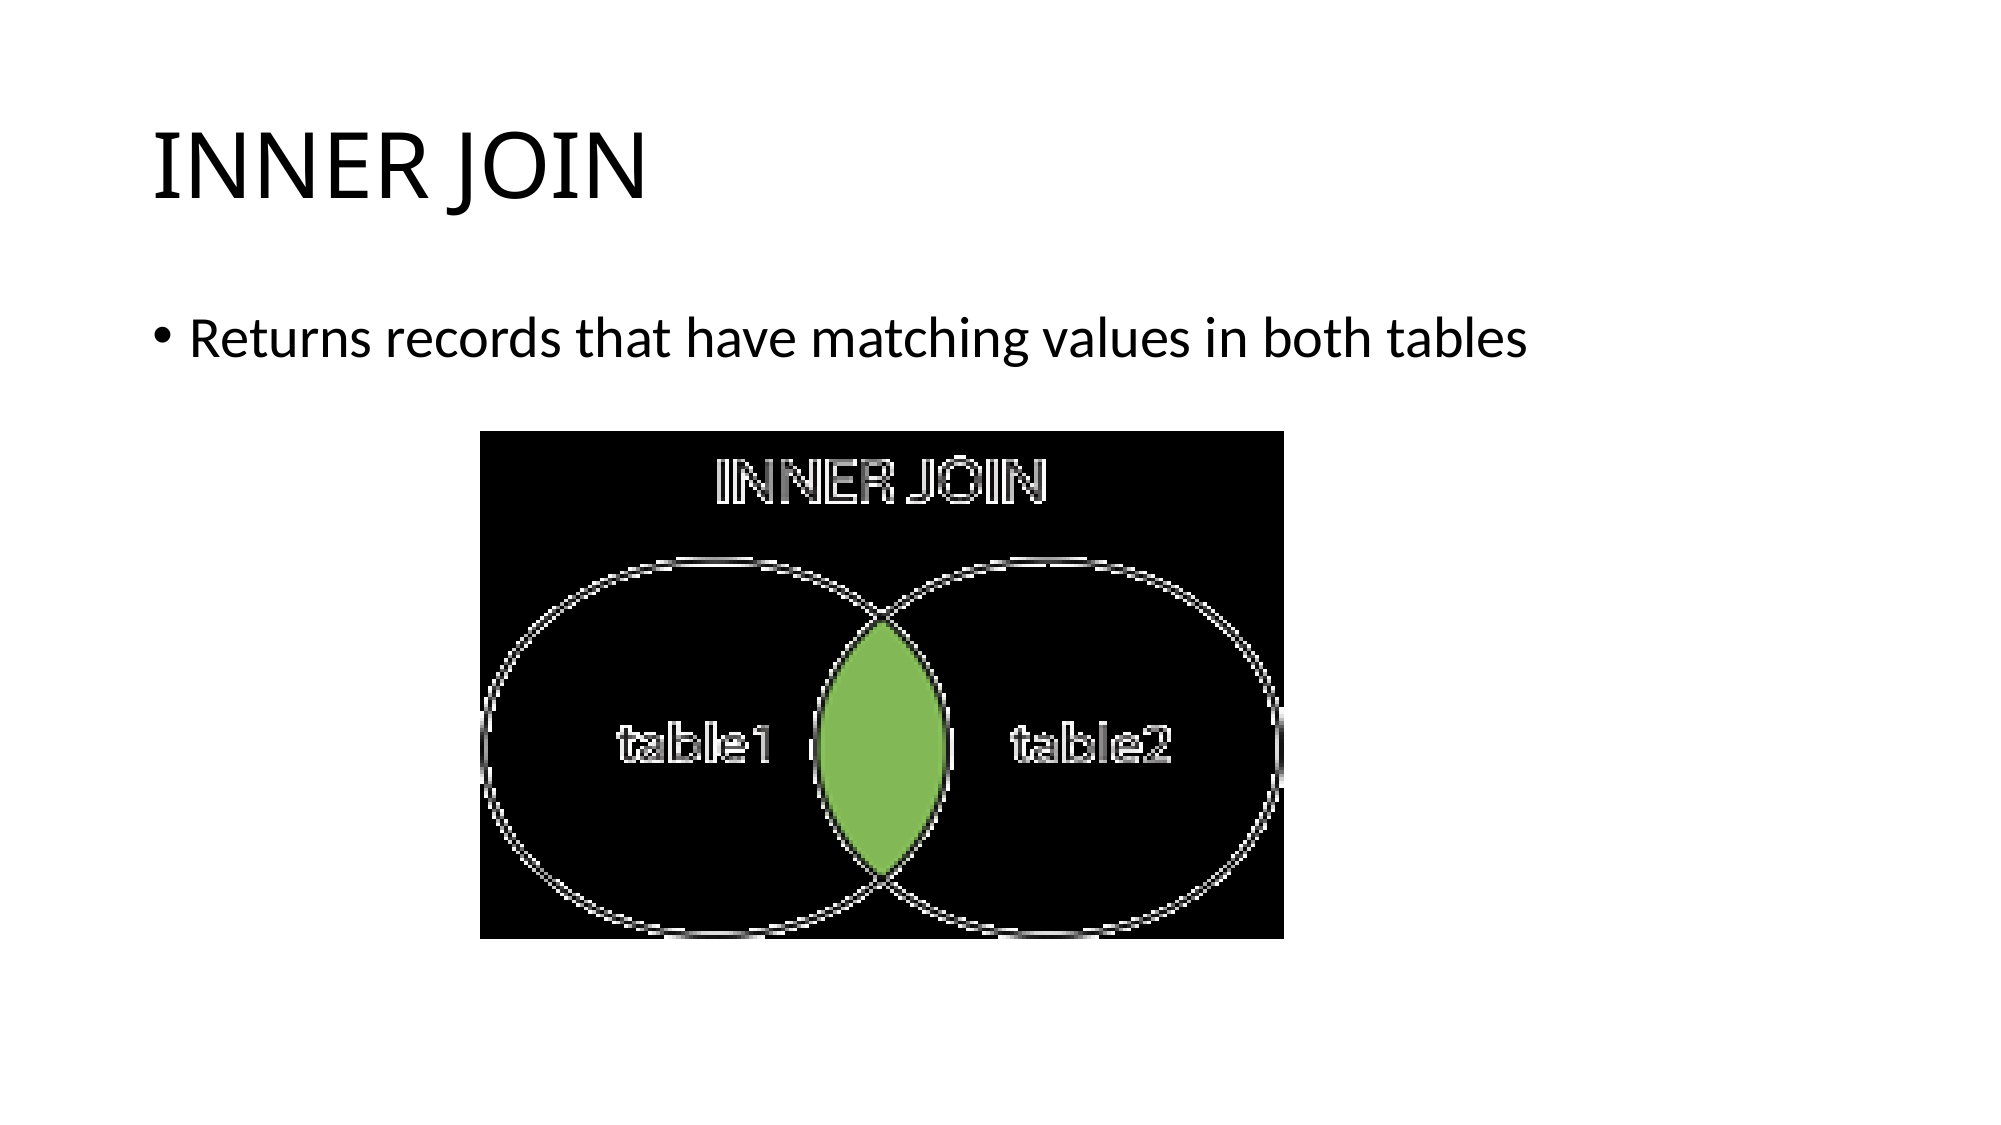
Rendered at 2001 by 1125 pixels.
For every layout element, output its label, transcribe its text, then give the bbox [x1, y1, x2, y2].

title INNER JOIN [137, 59, 1863, 278]
list Returns records that have matching values in both tables [137, 299, 1863, 1014]
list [480, 431, 1284, 939]
